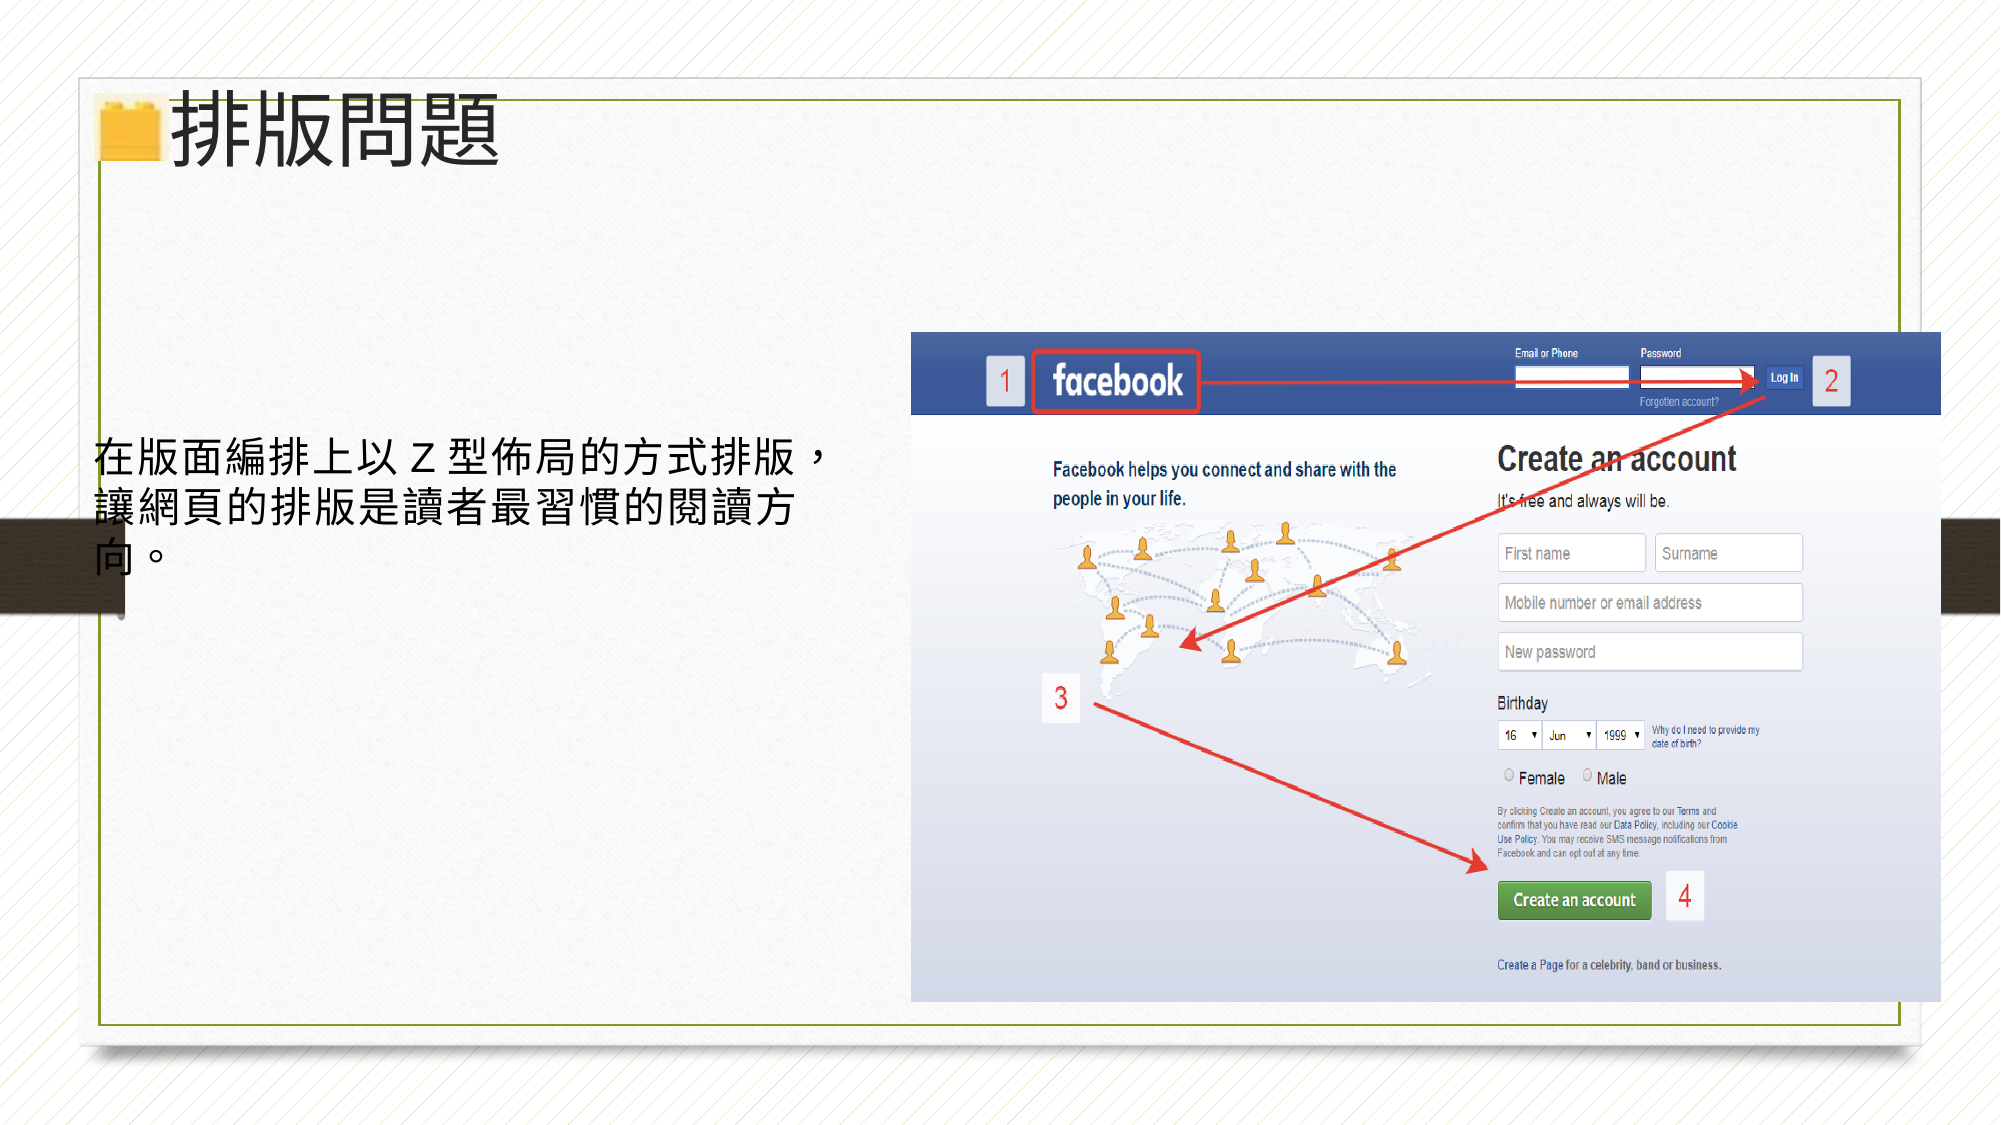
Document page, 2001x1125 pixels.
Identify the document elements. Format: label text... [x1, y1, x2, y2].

text_box 在版面編排上以Z型佈局的方式排版，讓網頁的排版是讀者最習慣的閱讀方向。 [79, 423, 813, 589]
text_box 排版問題 [79, 26, 1880, 228]
picture [0, 0, 2001, 1125]
